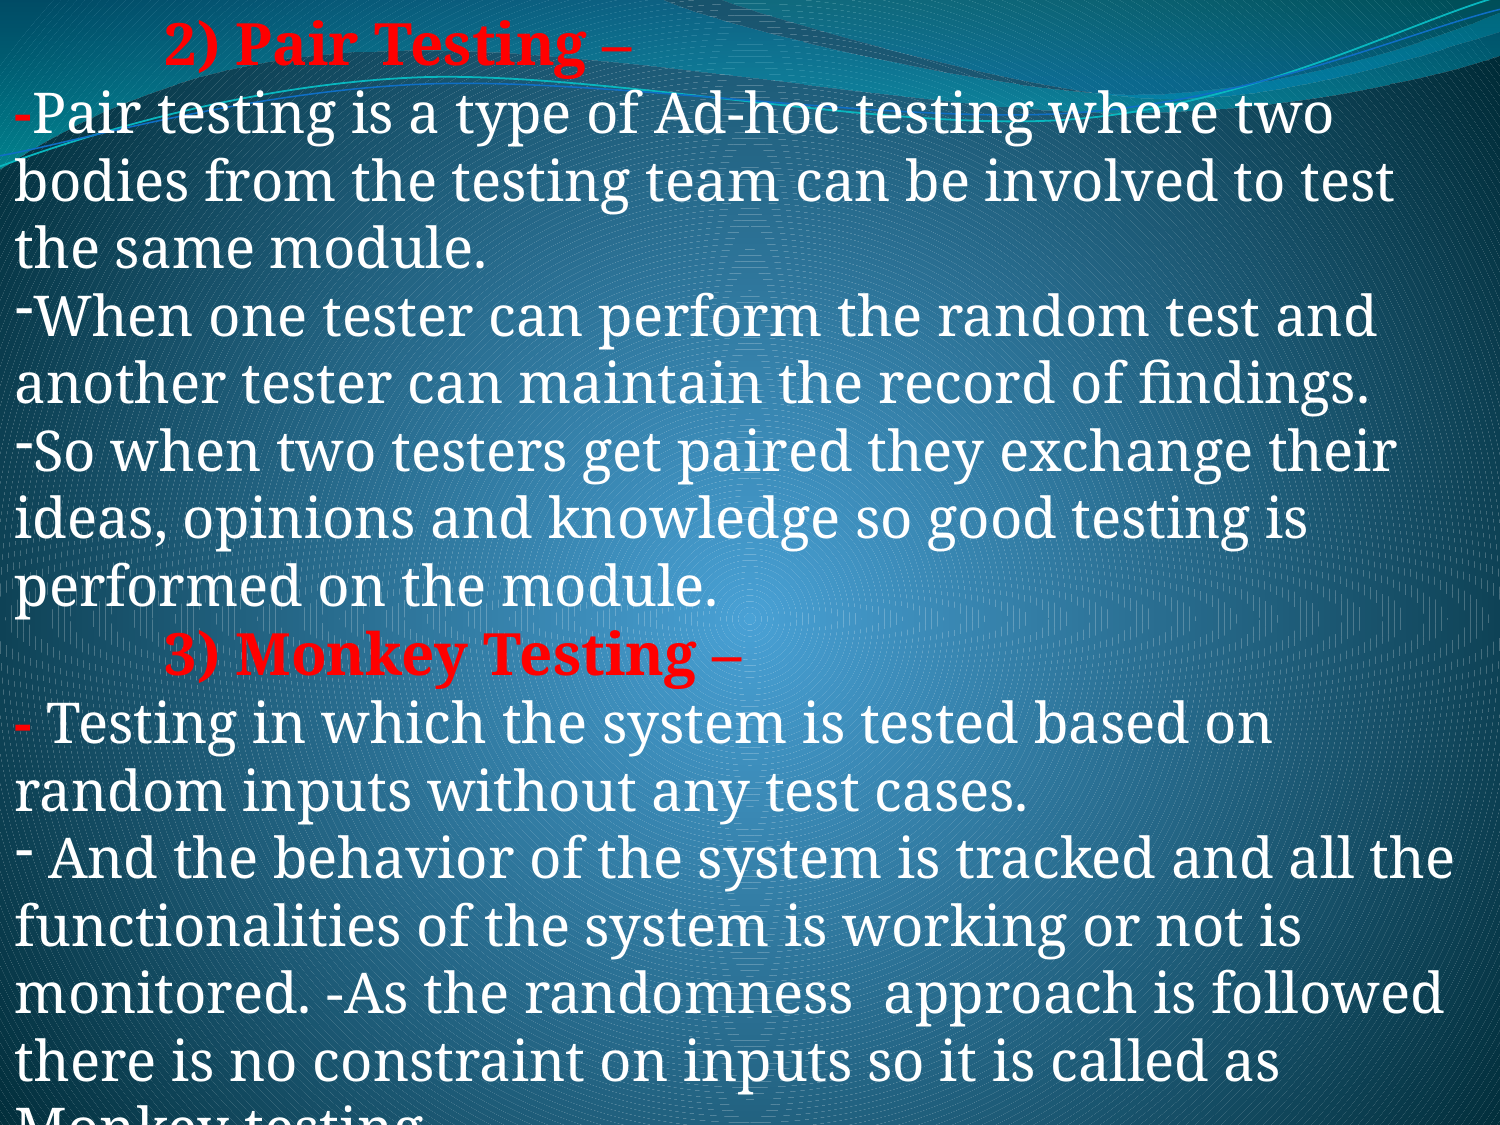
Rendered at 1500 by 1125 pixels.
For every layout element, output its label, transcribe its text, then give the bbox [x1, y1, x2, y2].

text_box 2) Pair Testing – -Pair testing is a type of Ad-hoc testing where two bodies from the testing team can be involved to test the same module. When one tester can perform the random test and another tester can maintain the record of findings. So when two testers get paired they exchange their ideas, opinions and knowledge so good testing is performed on the module. 3) Monkey Testing – - Testing in which the system is tested based on random inputs without any test cases. And the behavior of the system is tracked and all the functionalities of the system is working or not is monitored. -As the randomness approach is followed there is no constraint on inputs so it is called as Monkey testing. [0, 0, 1500, 1125]
